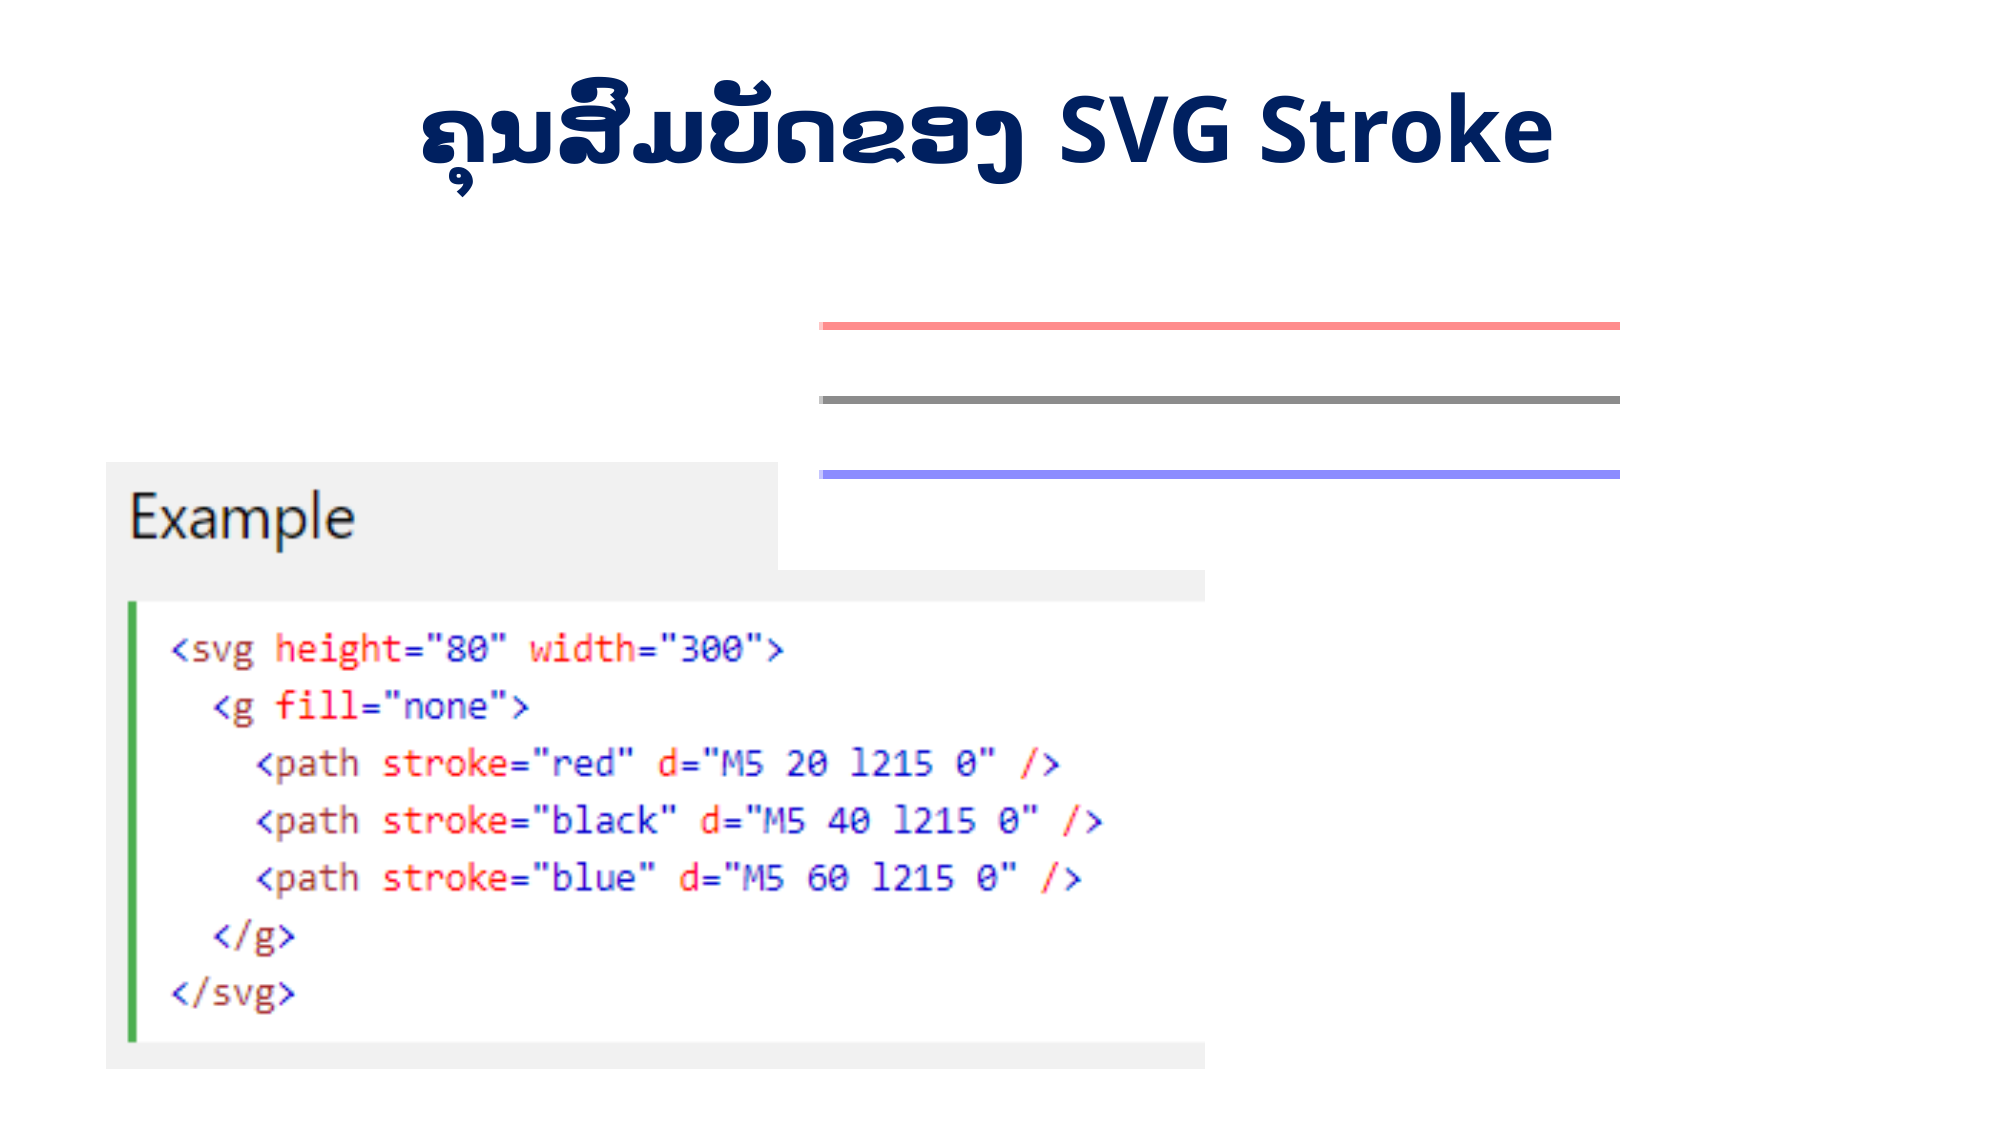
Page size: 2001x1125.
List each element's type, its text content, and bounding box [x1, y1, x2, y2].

title ຄຸນສົມບັດຂອງ SVG Stroke [137, 23, 1863, 242]
picture [106, 260, 1794, 1069]
